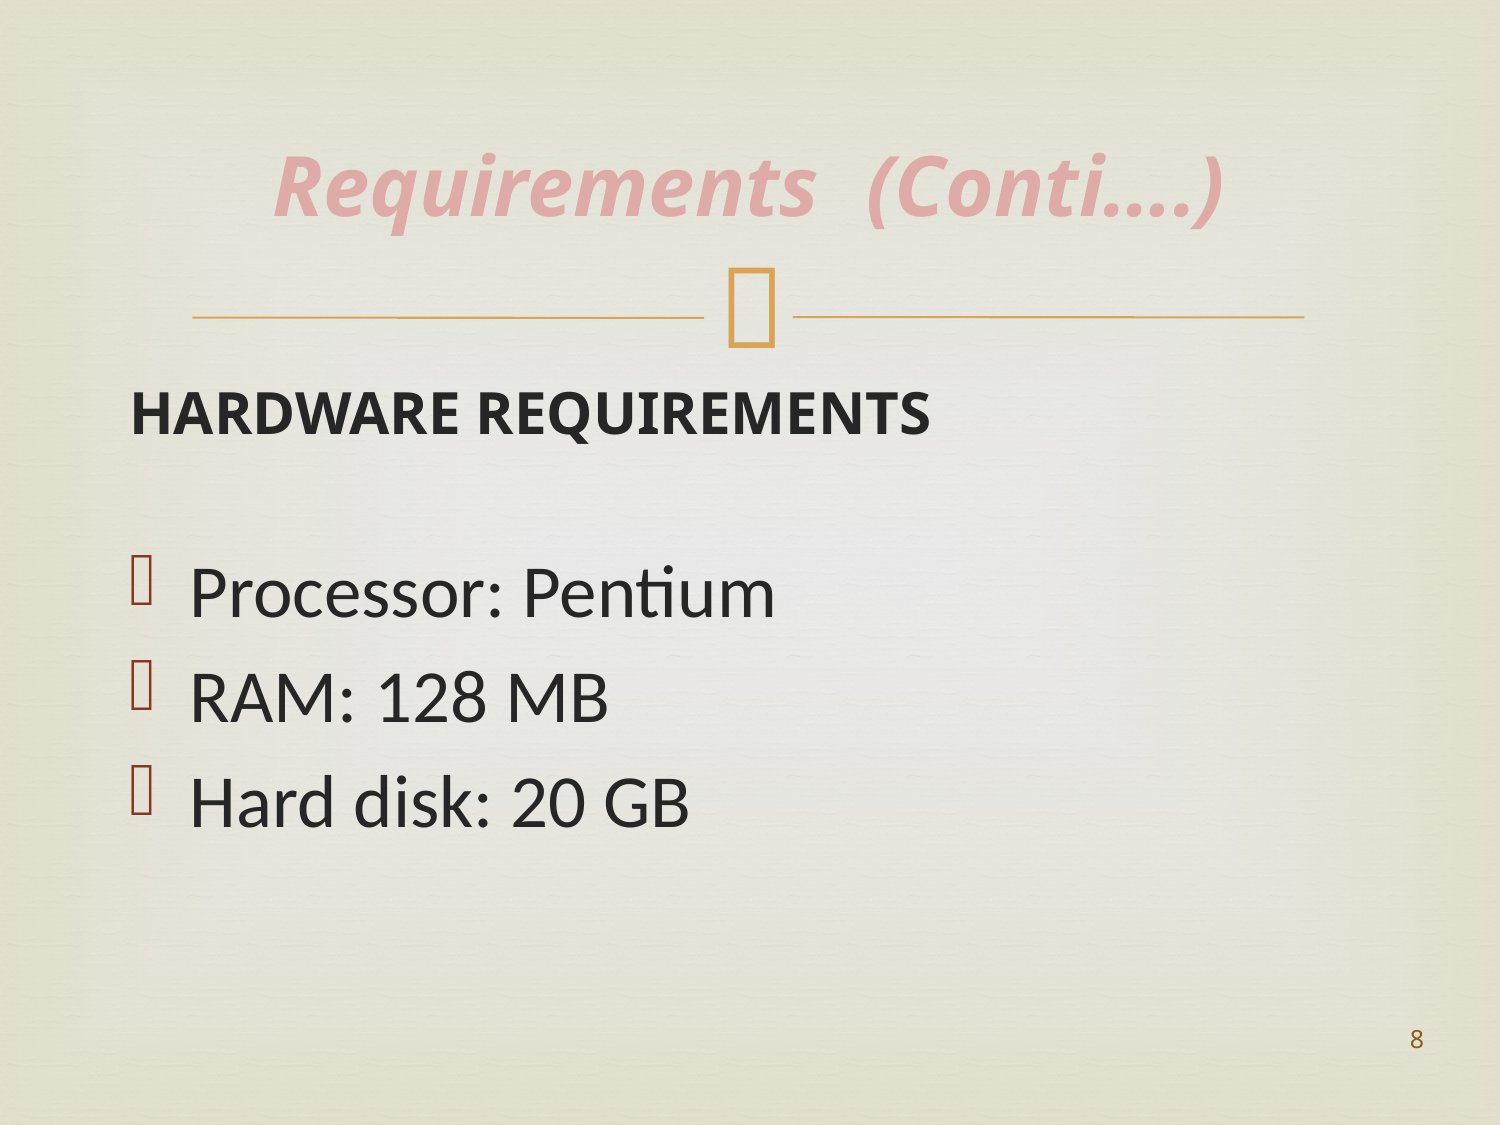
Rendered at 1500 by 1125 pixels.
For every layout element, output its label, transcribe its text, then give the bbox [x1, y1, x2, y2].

slide_number 8 [1089, 1010, 1440, 1071]
list HARDWARE REQUIREMENTS Processor: Pentium RAM: 128 MB Hard disk: 20 GB [114, 368, 1386, 1005]
title Requirements (Conti….) [112, 93, 1386, 267]
